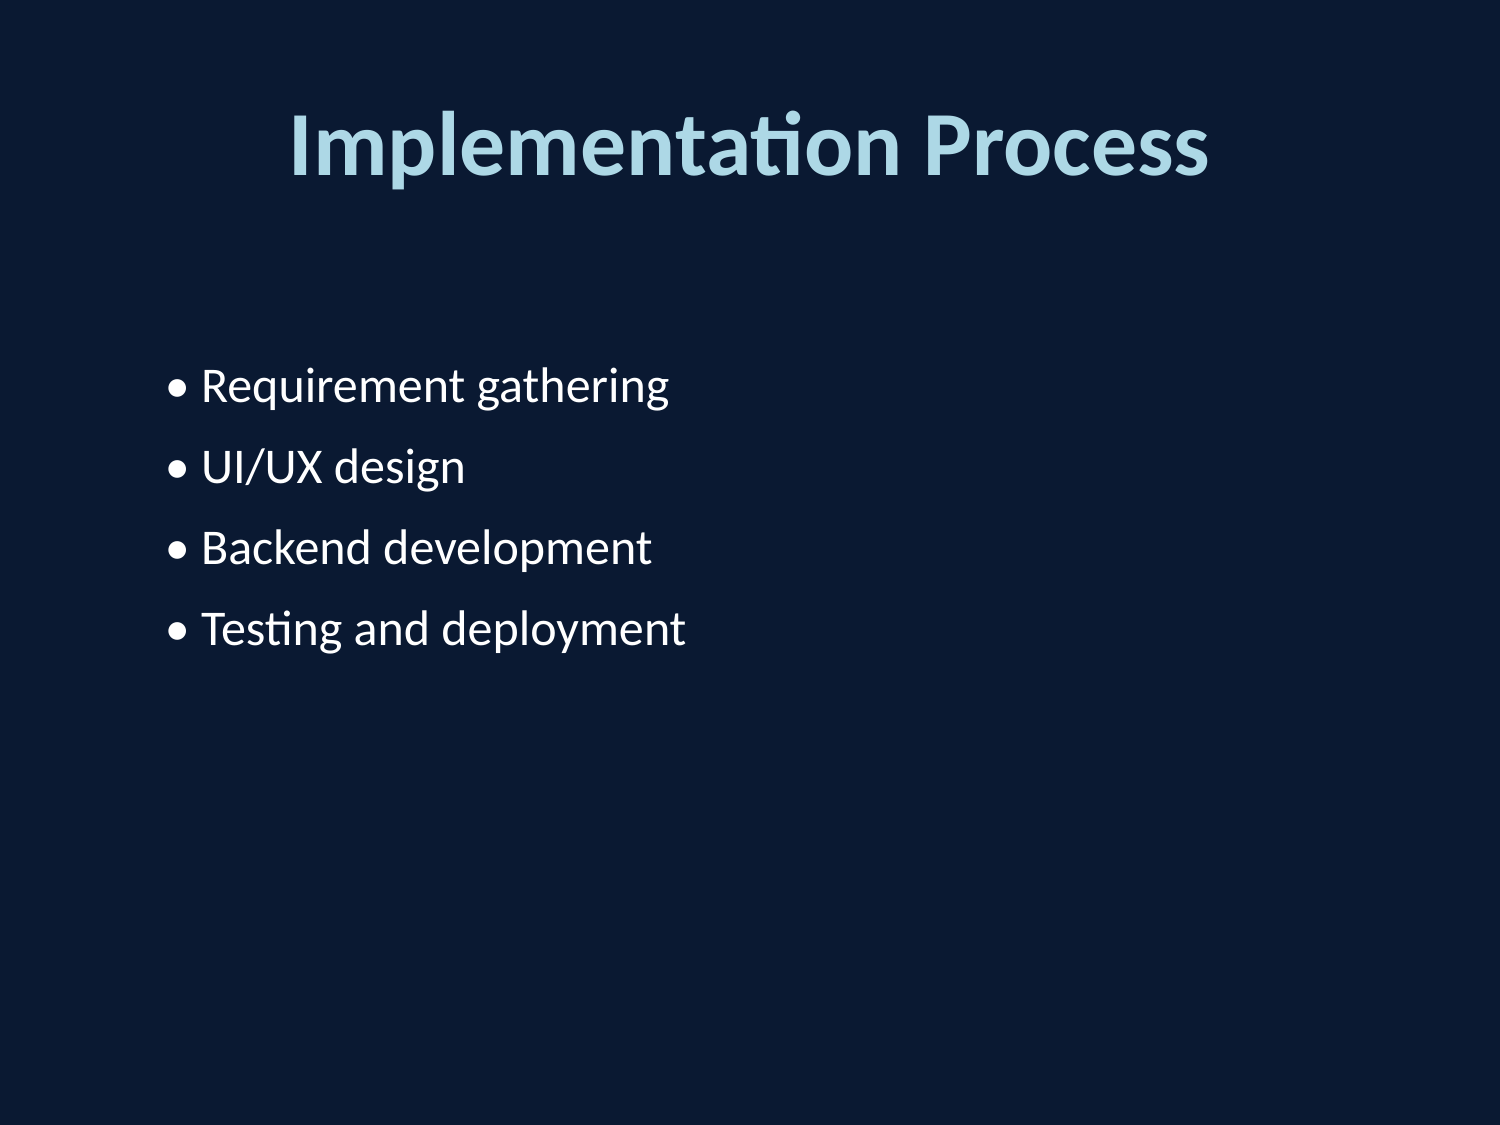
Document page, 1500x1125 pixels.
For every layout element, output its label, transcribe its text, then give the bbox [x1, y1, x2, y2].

text_box • Requirement gathering • UI/UX design • Backend development • Testing and deployment [149, 299, 1350, 663]
title Implementation Process [75, 45, 1425, 233]
